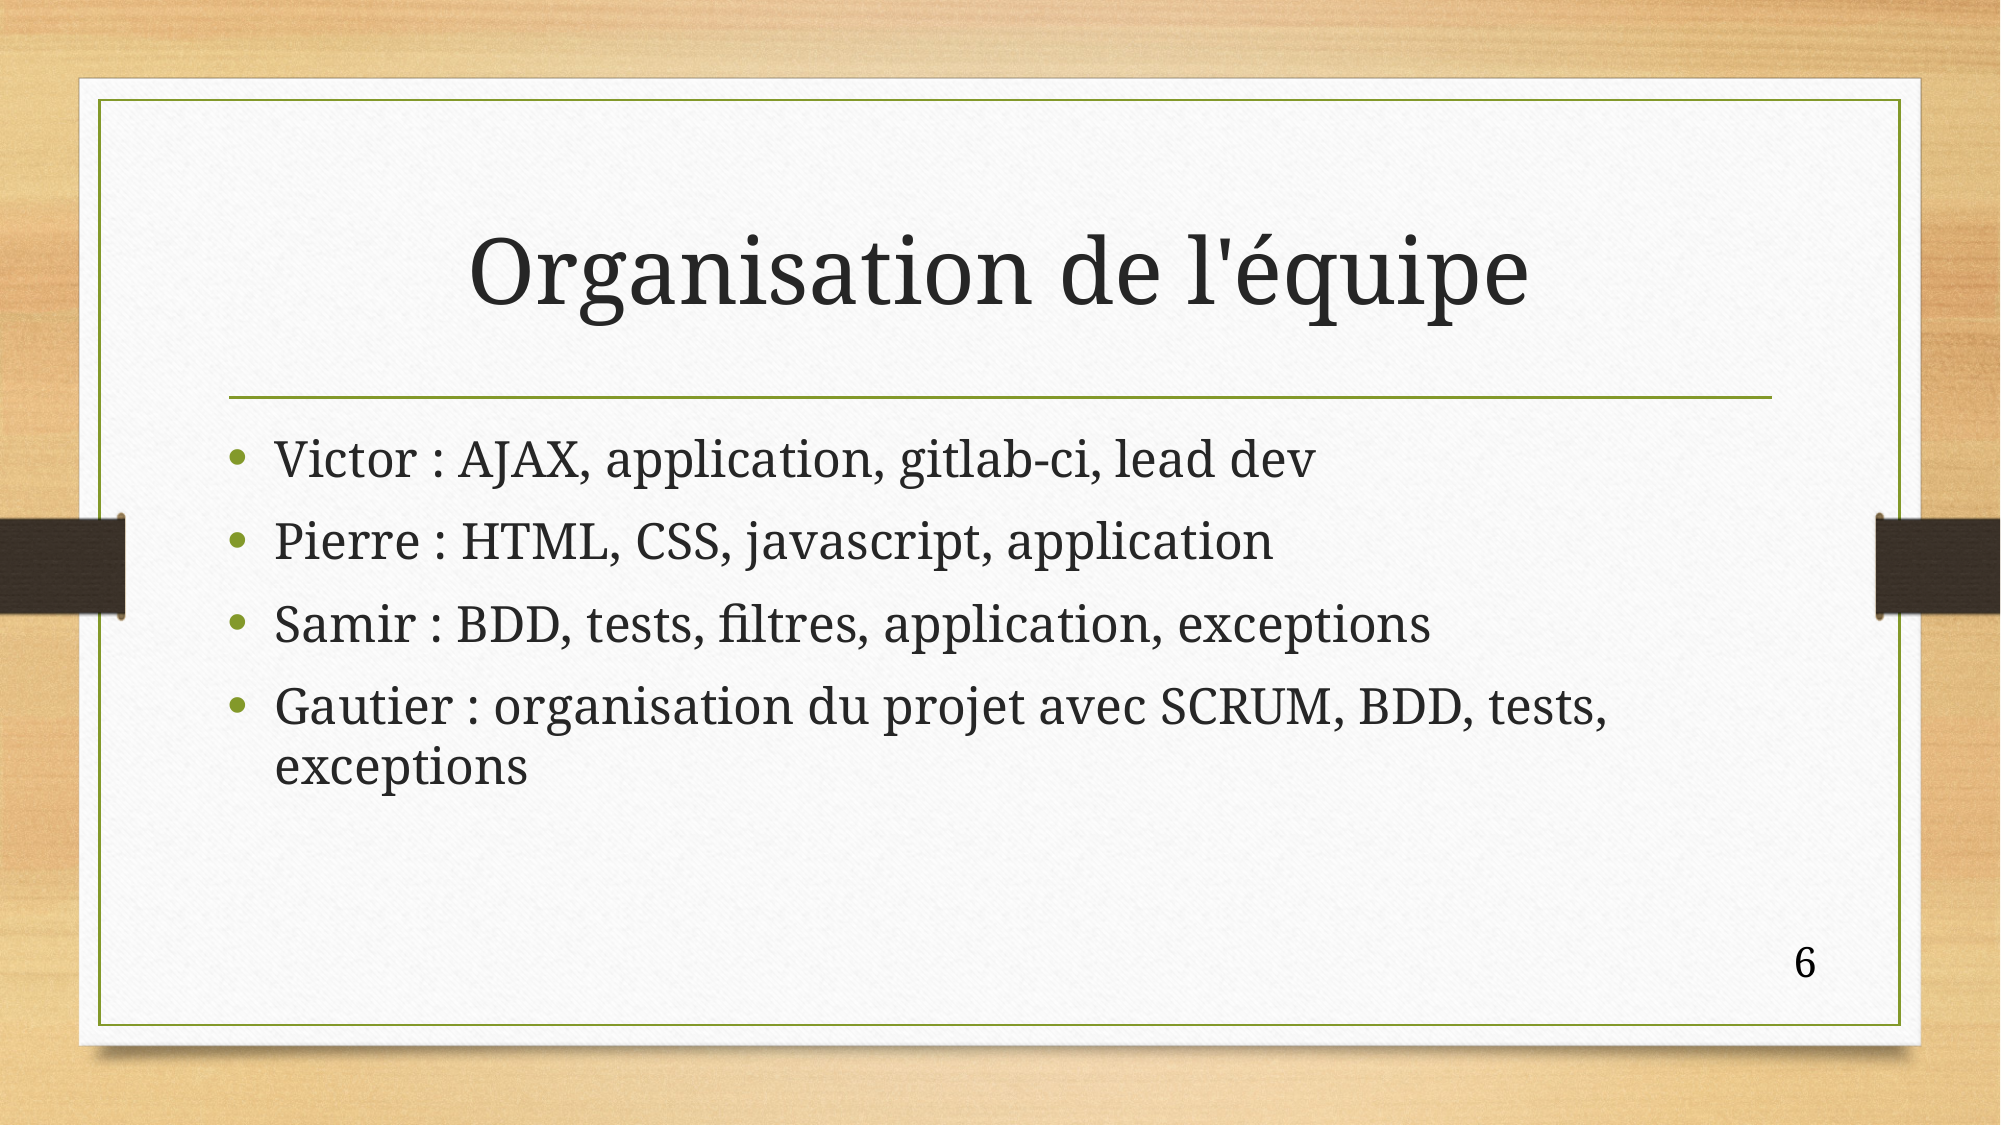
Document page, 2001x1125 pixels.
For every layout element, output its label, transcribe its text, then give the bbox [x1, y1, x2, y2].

picture [0, 0, 2001, 1125]
text_box 6 [1743, 940, 1832, 987]
title Organisation de l'équipe [212, 161, 1788, 375]
list Victor : AJAX, application, gitlab-ci, lead dev Pierre : HTML, CSS, javascript, application Samir : BDD, tests, filtres, application, exceptions Gautier : organisation du projet avec SCRUM, BDD, tests, exceptions [212, 419, 1788, 964]
